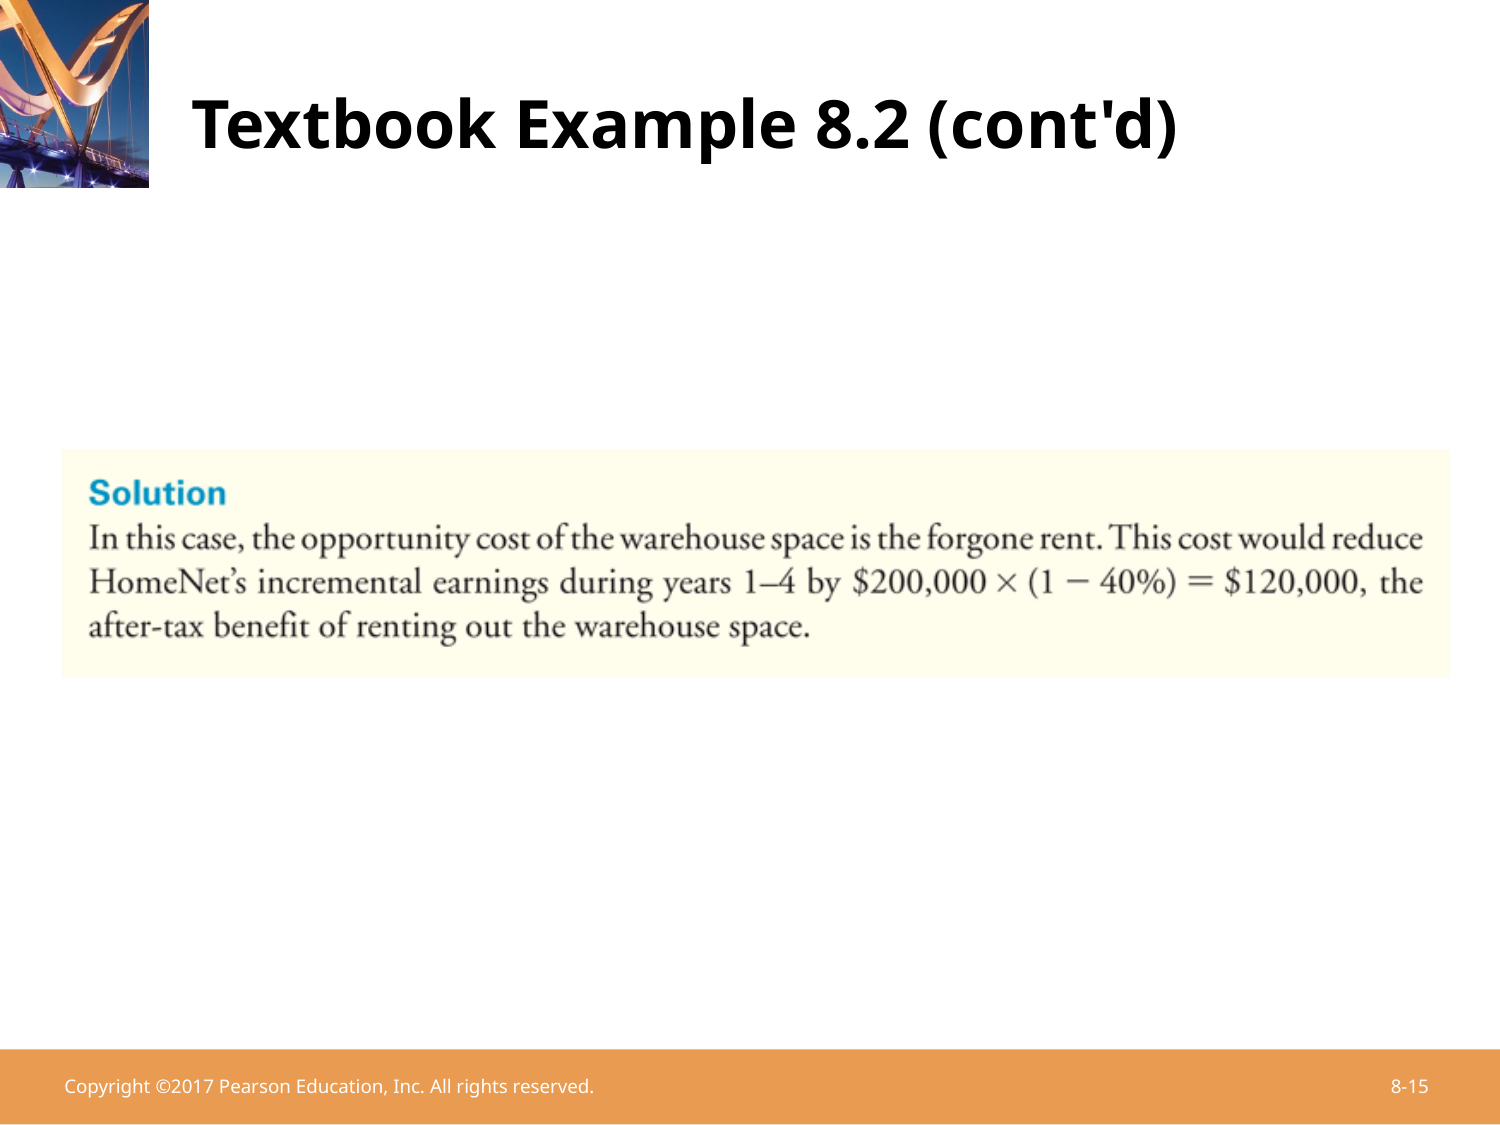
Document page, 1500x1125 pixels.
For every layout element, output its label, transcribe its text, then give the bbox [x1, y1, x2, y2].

picture [0, 0, 149, 188]
title Textbook Example 8.2 (cont'd) [191, 27, 1455, 216]
picture [62, 449, 1451, 679]
